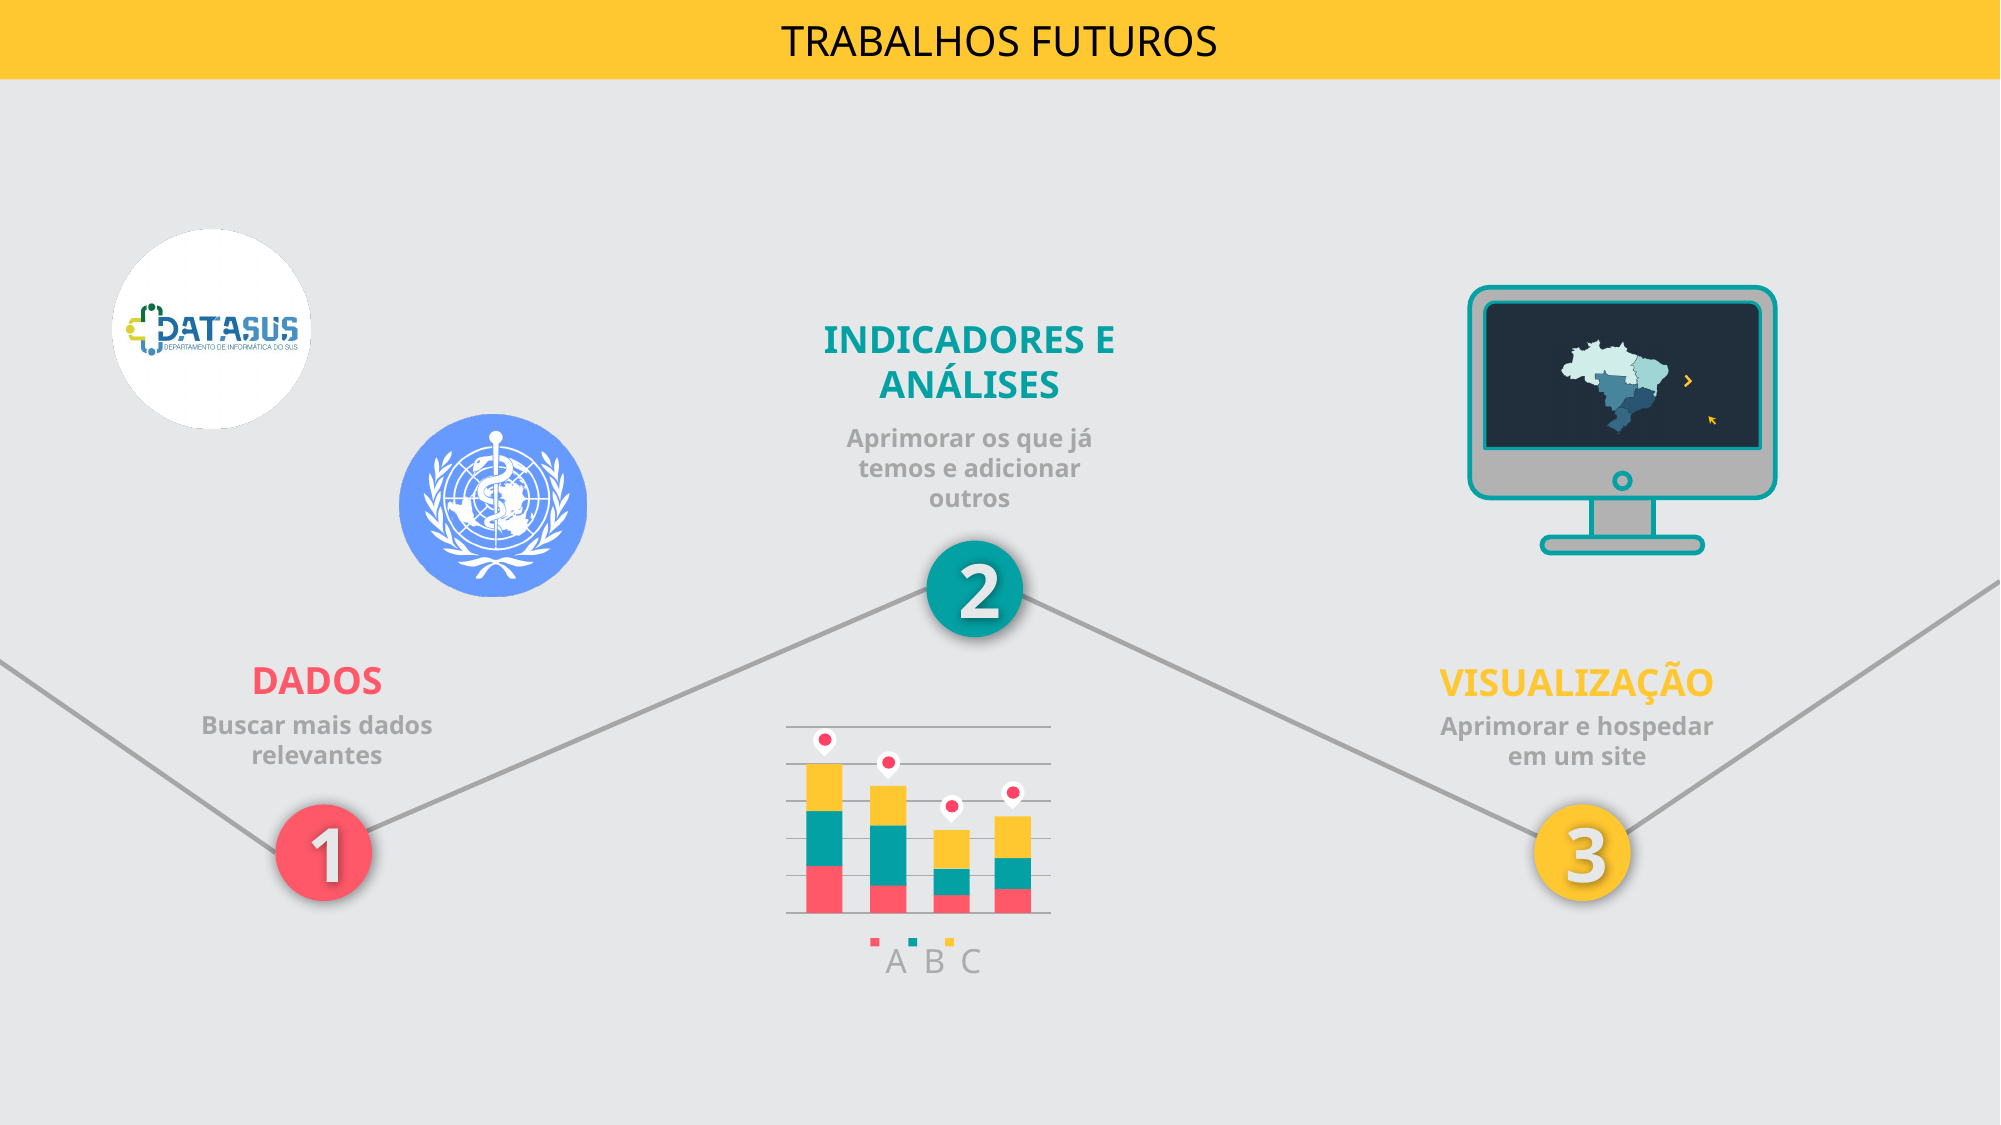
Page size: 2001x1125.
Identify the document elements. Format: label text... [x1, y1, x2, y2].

text_box 1 [292, 799, 356, 905]
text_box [0, 653, 276, 853]
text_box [800, 308, 1140, 522]
text_box 2 [943, 535, 1007, 641]
text_box [1017, 561, 1026, 587]
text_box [1005, 588, 1578, 855]
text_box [142, 649, 492, 779]
picture [399, 413, 587, 597]
text_box [273, 820, 285, 885]
text_box [366, 845, 375, 881]
text_box TRABALHOS FUTUROS [0, 0, 2000, 80]
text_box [357, 588, 927, 836]
text_box [924, 556, 936, 622]
text_box [1625, 864, 1632, 880]
picture [112, 229, 311, 429]
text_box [1469, 287, 1776, 554]
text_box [1593, 581, 2000, 855]
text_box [785, 726, 1052, 989]
text_box 3 [1551, 799, 1614, 905]
text_box [1533, 864, 1543, 884]
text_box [1402, 650, 1752, 780]
